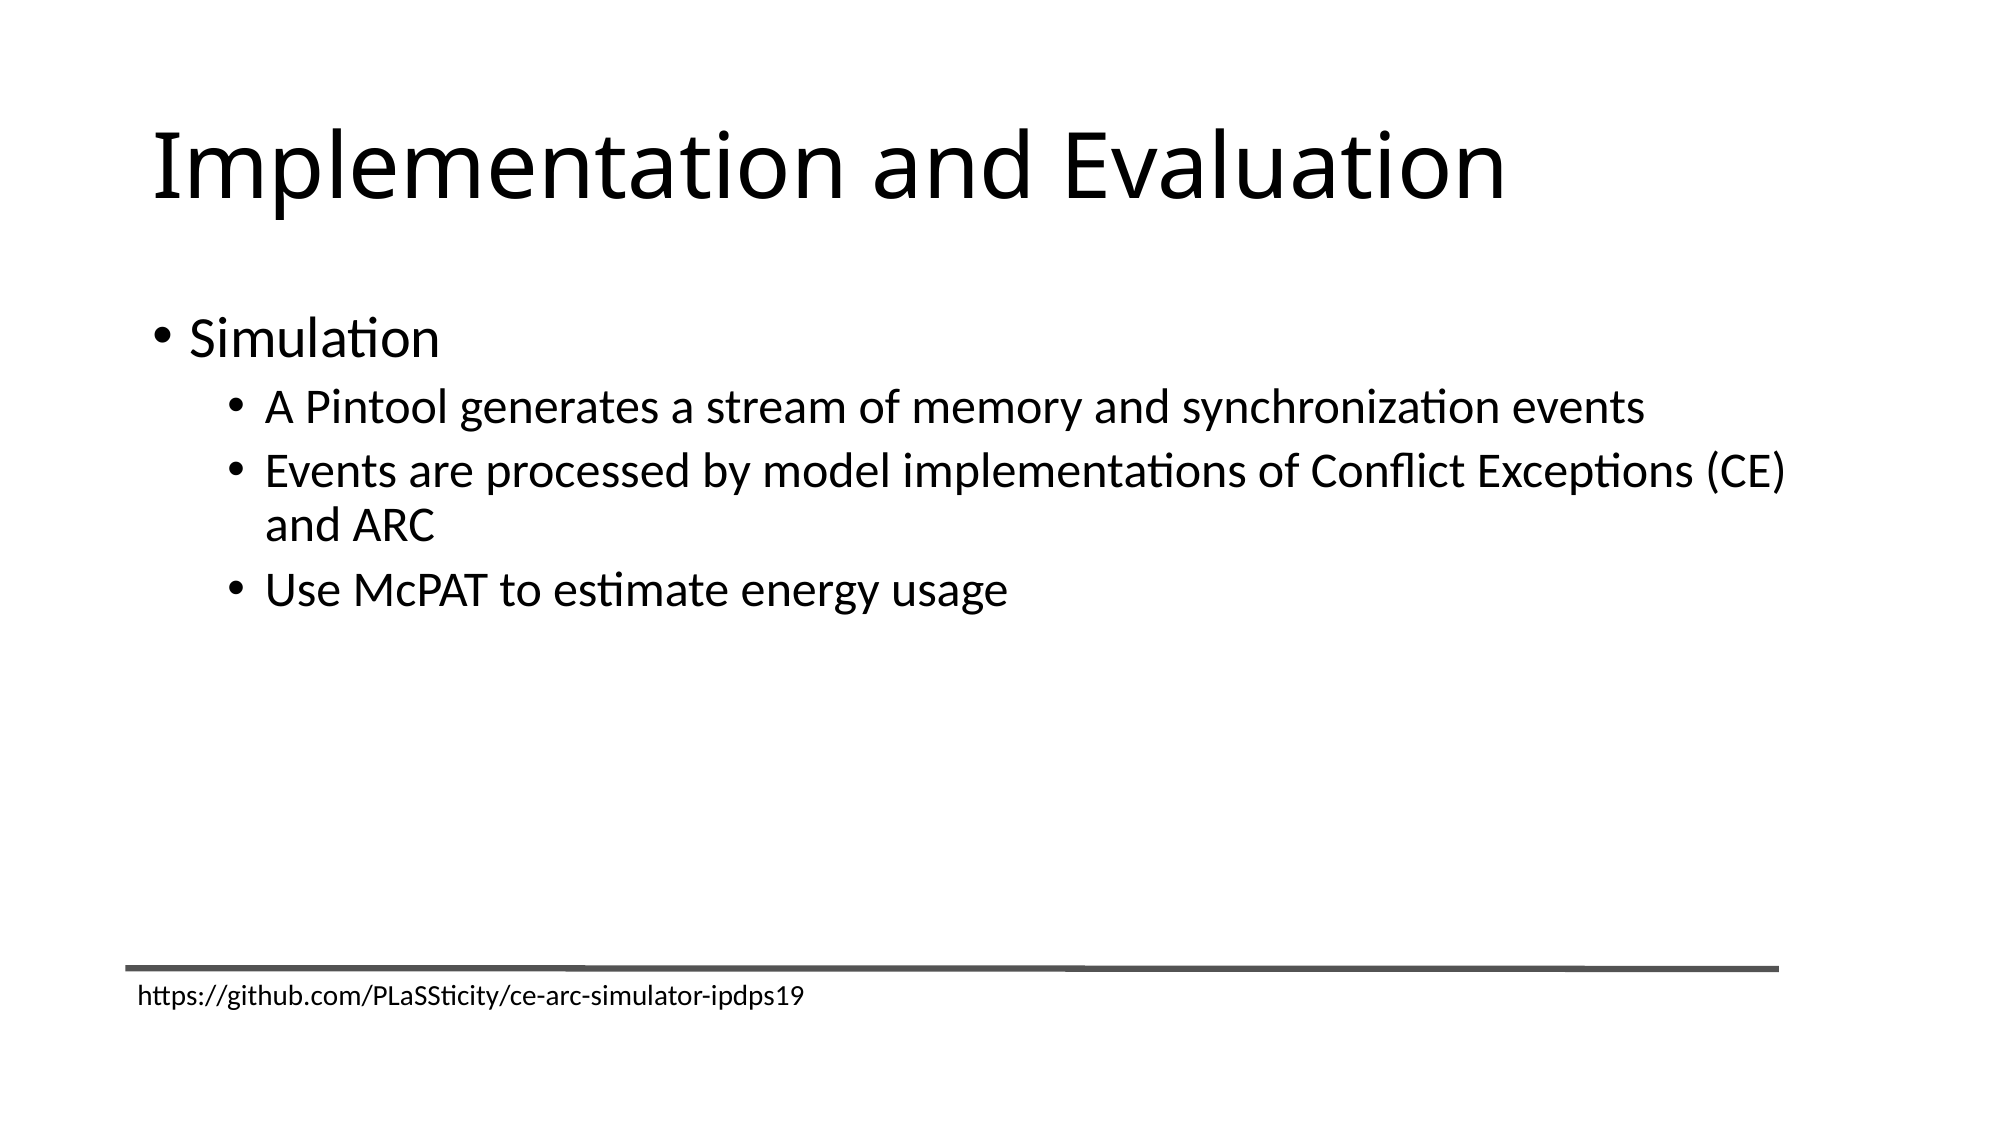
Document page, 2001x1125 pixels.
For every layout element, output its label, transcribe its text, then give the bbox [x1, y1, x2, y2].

text_box https://github.com/PLaSSticity/ce-arc-simulator-ipdps19 [122, 968, 1776, 1019]
title Implementation and Evaluation [137, 59, 1863, 278]
list Simulation A Pintool generates a stream of memory and synchronization events Events are processed by model implementations of Conflict Exceptions (CE) and ARC Use McPAT to estimate energy usage [137, 299, 1863, 1014]
